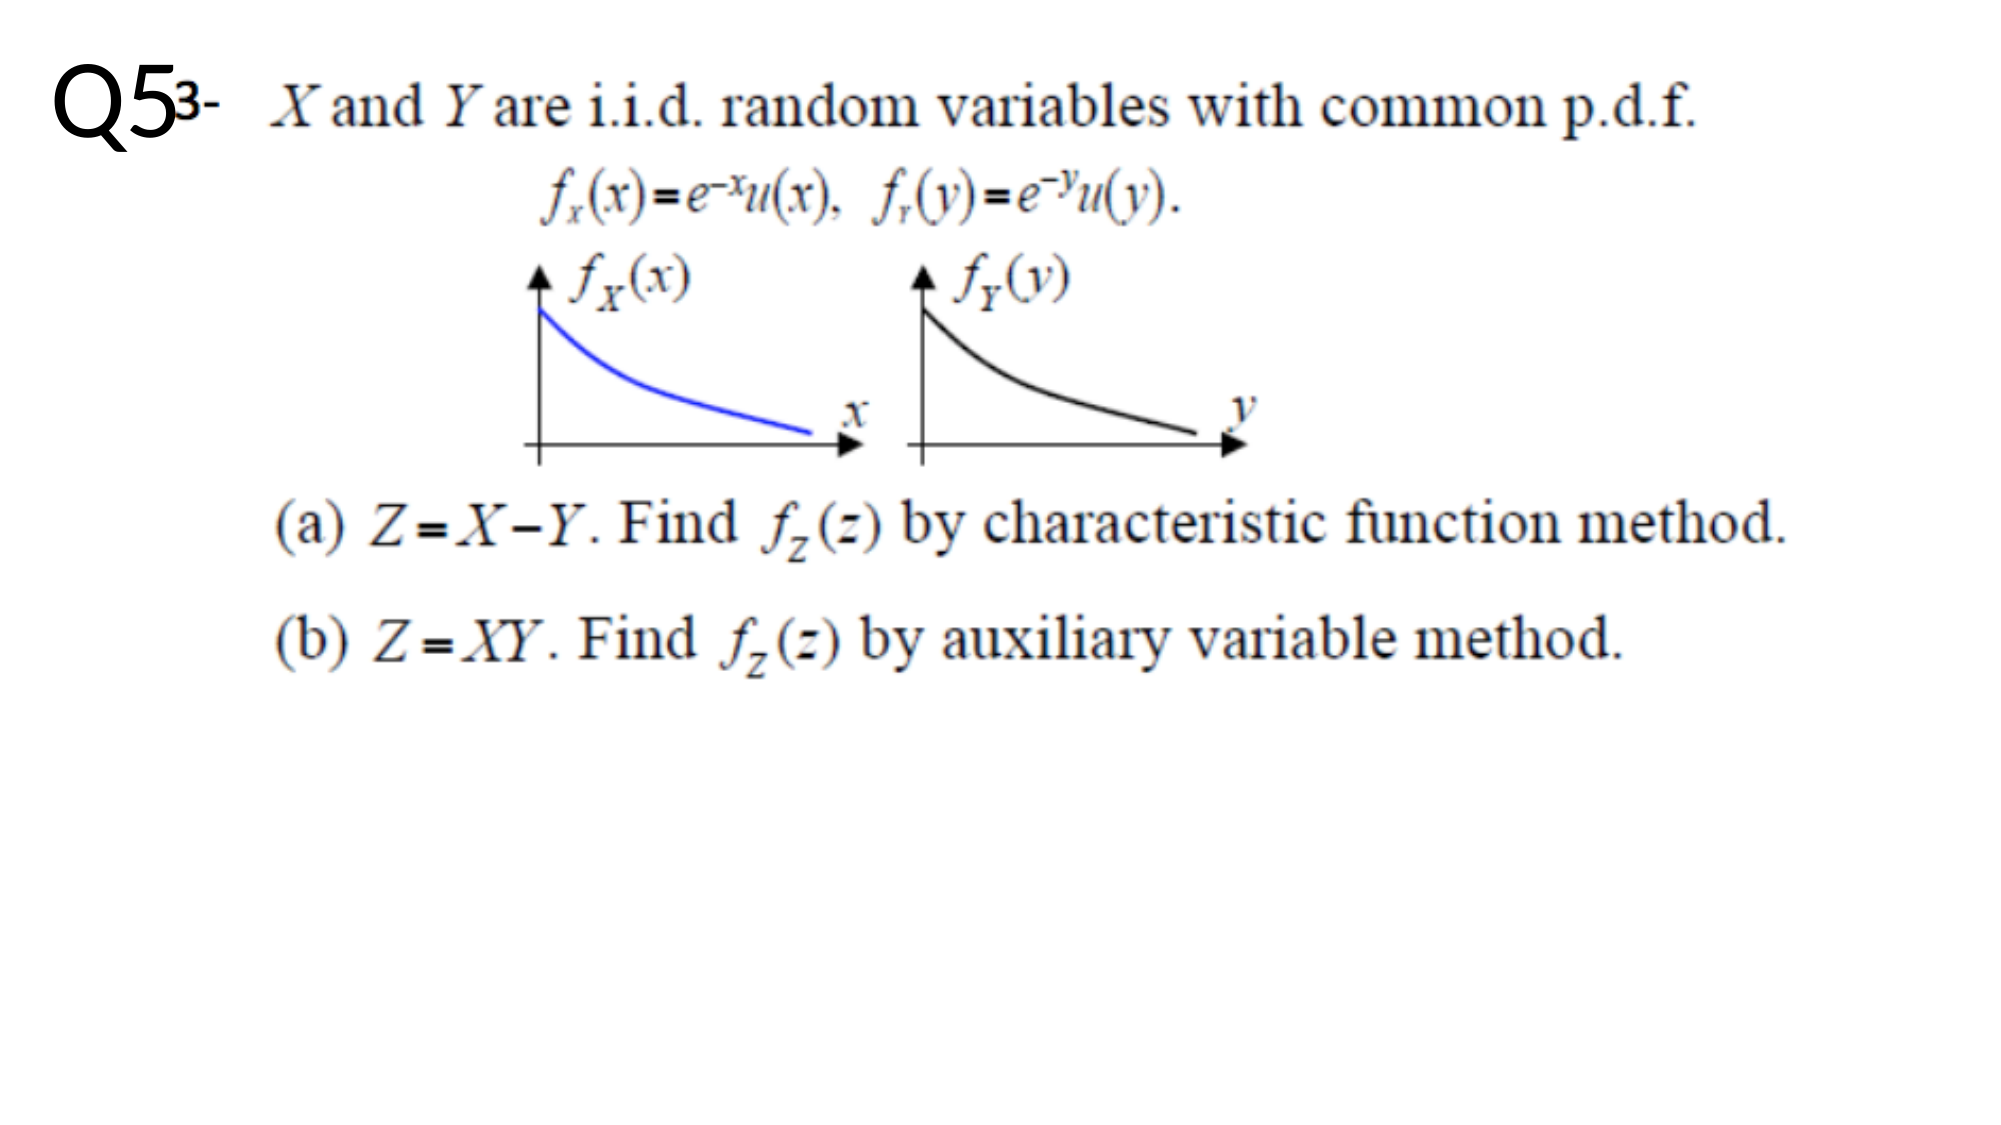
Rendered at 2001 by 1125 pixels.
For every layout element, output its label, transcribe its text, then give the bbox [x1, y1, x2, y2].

text_box Q5 [35, 17, 101, 168]
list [101, 0, 1953, 773]
